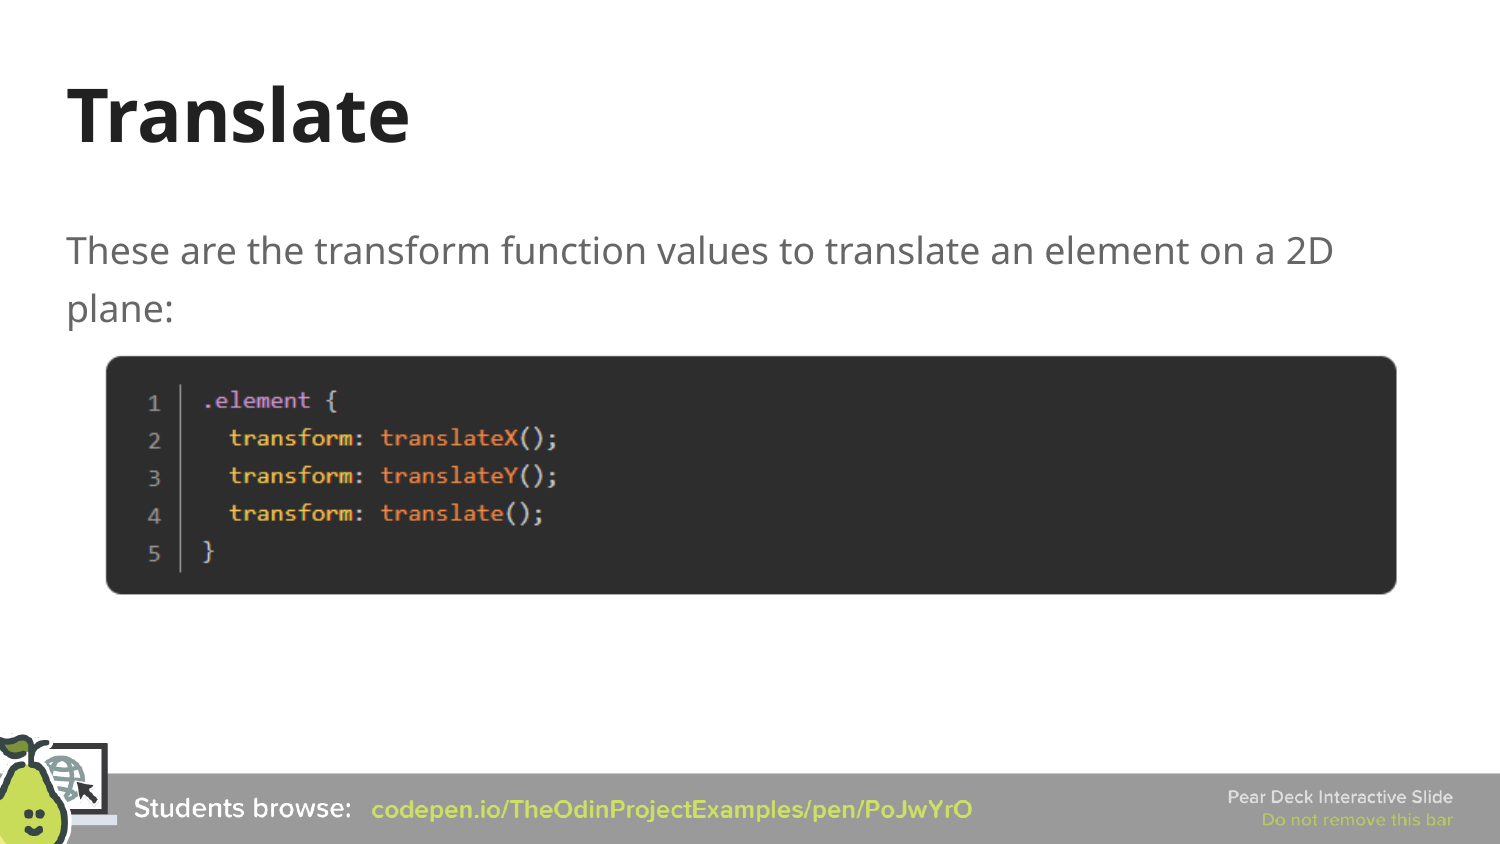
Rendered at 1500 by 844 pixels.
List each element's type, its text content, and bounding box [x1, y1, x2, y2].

title Translate [51, 48, 1449, 180]
picture [86, 336, 1414, 615]
list These are the transform function values to translate an element on a 2D plane: [51, 201, 1449, 724]
picture [0, 726, 1500, 844]
